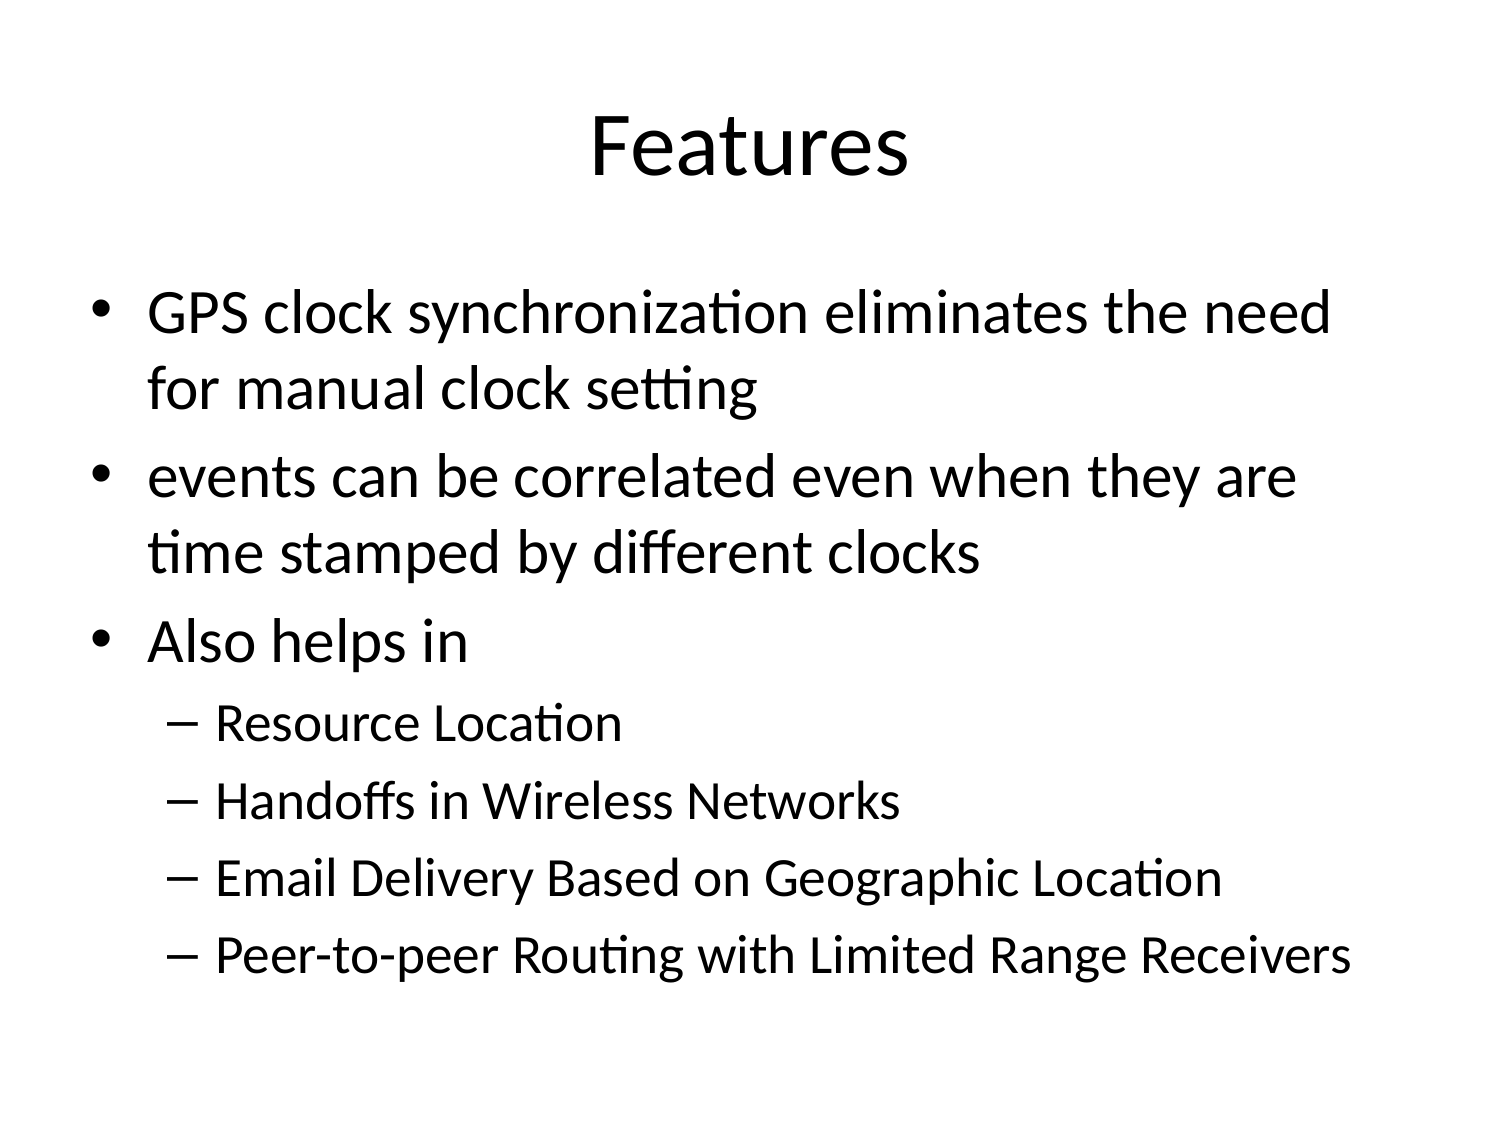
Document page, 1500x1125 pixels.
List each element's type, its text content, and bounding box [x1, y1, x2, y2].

list GPS clock synchronization eliminates the need for manual clock setting events can be correlated even when they are time stamped by different clocks Also helps in Resource Location Handoffs in Wireless Networks Email Delivery Based on Geographic Location Peer-to-peer Routing with Limited Range Receivers [75, 262, 1425, 1005]
title Features [75, 45, 1425, 233]
